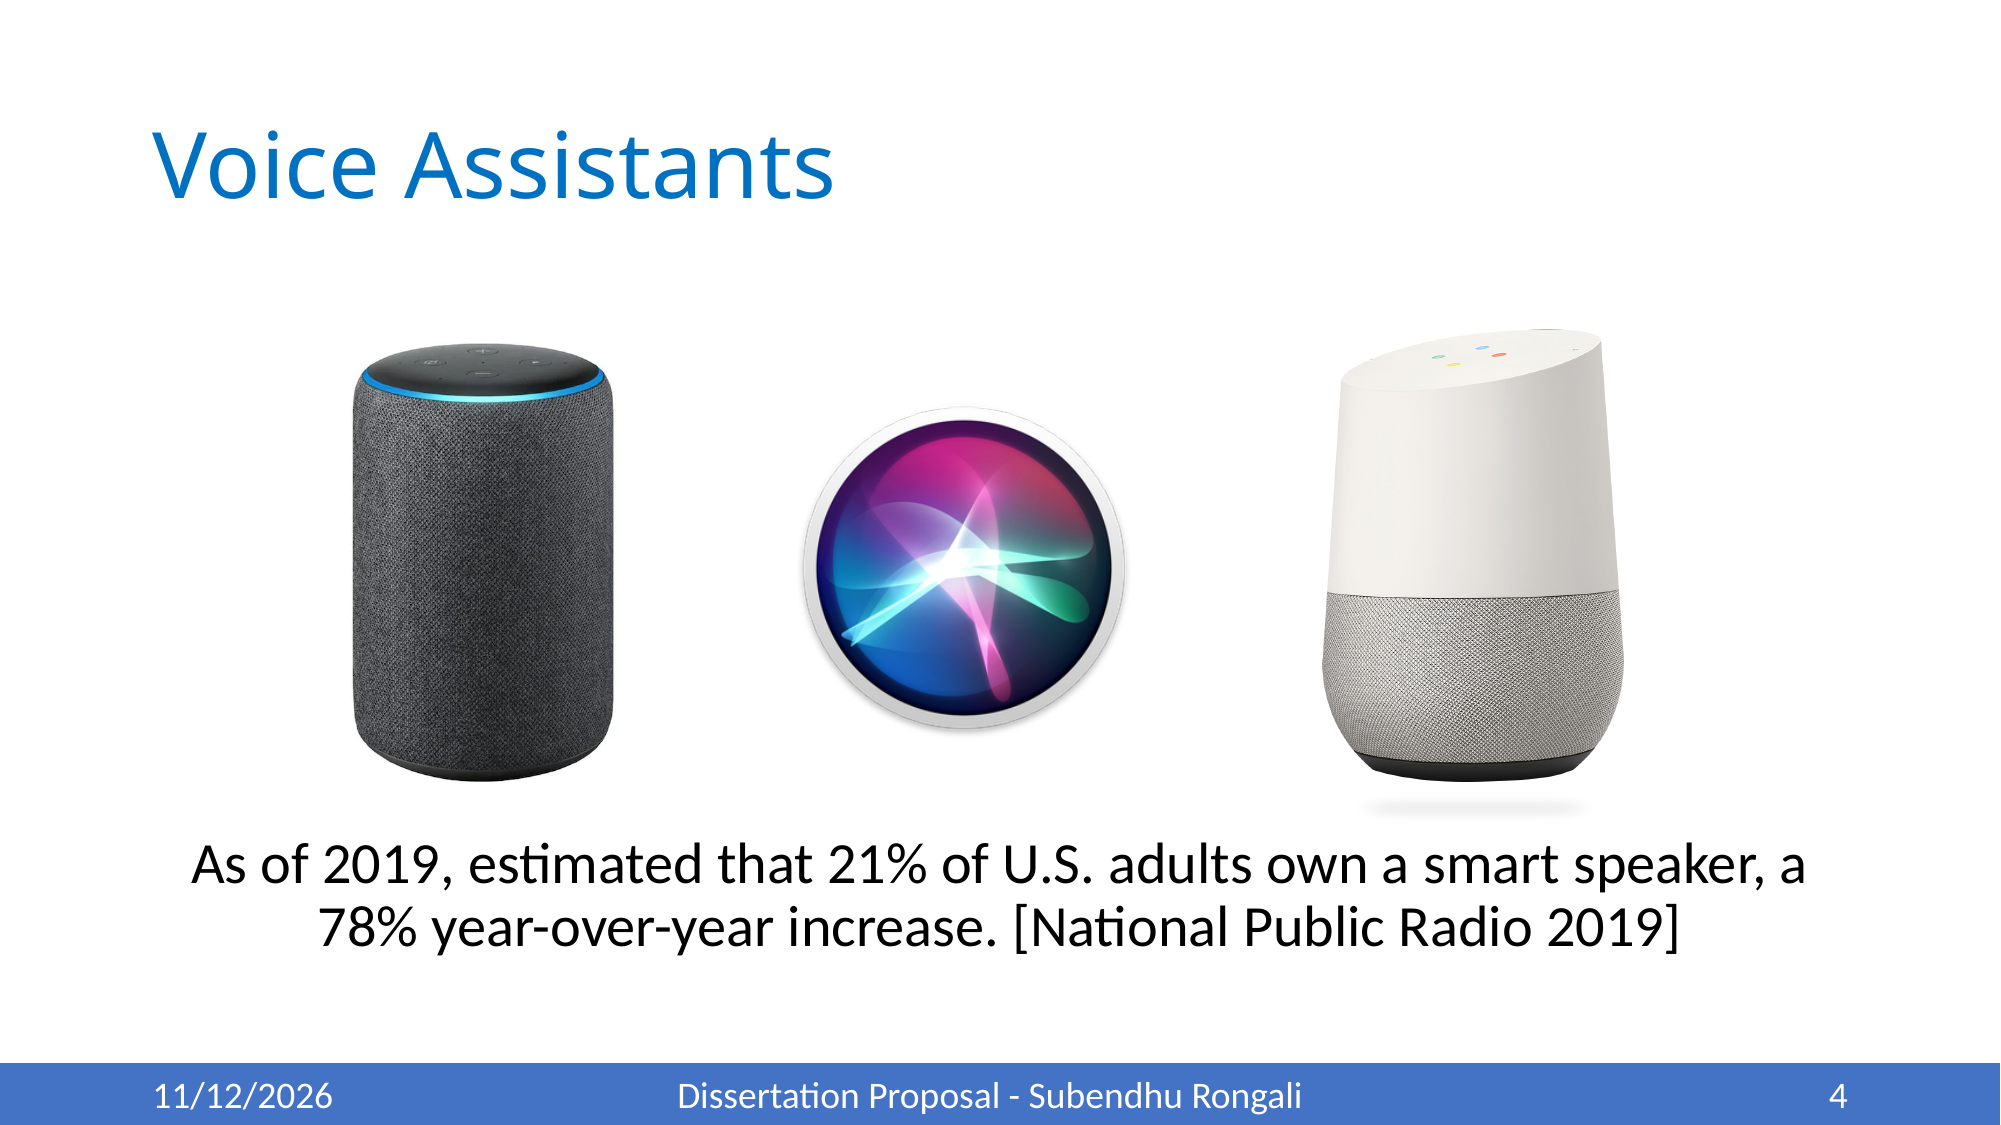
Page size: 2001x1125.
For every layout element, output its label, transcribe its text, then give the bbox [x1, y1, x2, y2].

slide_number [137, 1063, 588, 1123]
picture [261, 342, 704, 785]
slide_number 4 [1412, 1063, 1863, 1123]
footer Dissertation Proposal - Subendhu Rongali [662, 1063, 1338, 1123]
title Voice Assistants [137, 59, 1863, 278]
picture [781, 385, 1147, 751]
picture [1224, 308, 1718, 831]
list As of 2019, estimated that 21% of U.S. adults own a smart speaker, a 78% year-over-year increase. [National Public Radio 2019] [137, 825, 1863, 1043]
